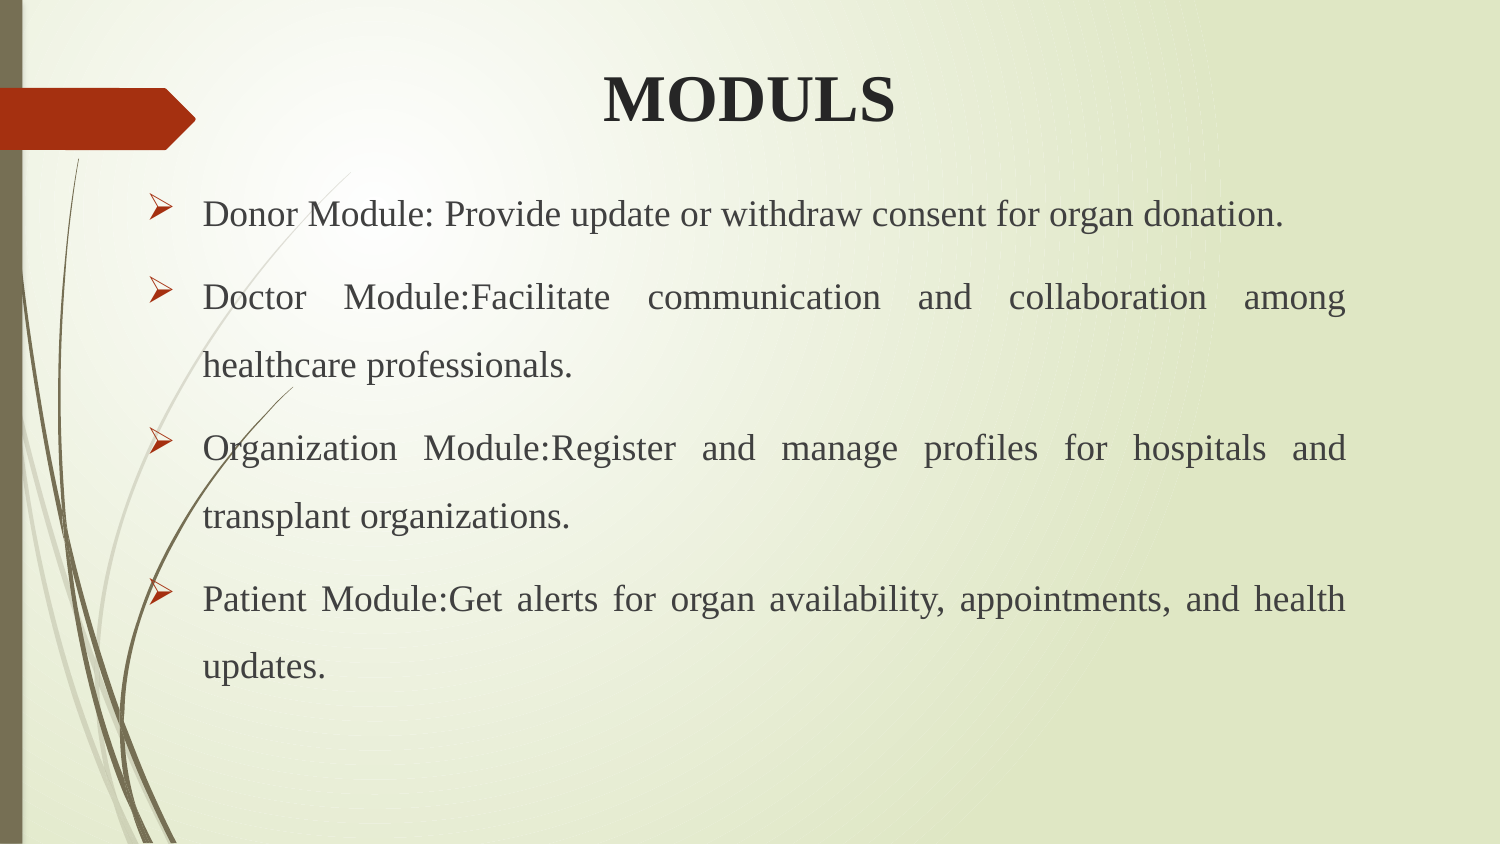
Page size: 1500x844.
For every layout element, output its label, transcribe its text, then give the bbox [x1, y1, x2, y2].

title MODULS [75, 46, 1425, 188]
list Donor Module: Provide update or withdraw consent for organ donation. Doctor Module:Facilitate communication and collaboration among healthcare professionals. Organization Module:Register and manage profiles for hospitals and transplant organizations. Patient Module:Get alerts for organ availability, appointments, and health updates. [131, 159, 1363, 844]
